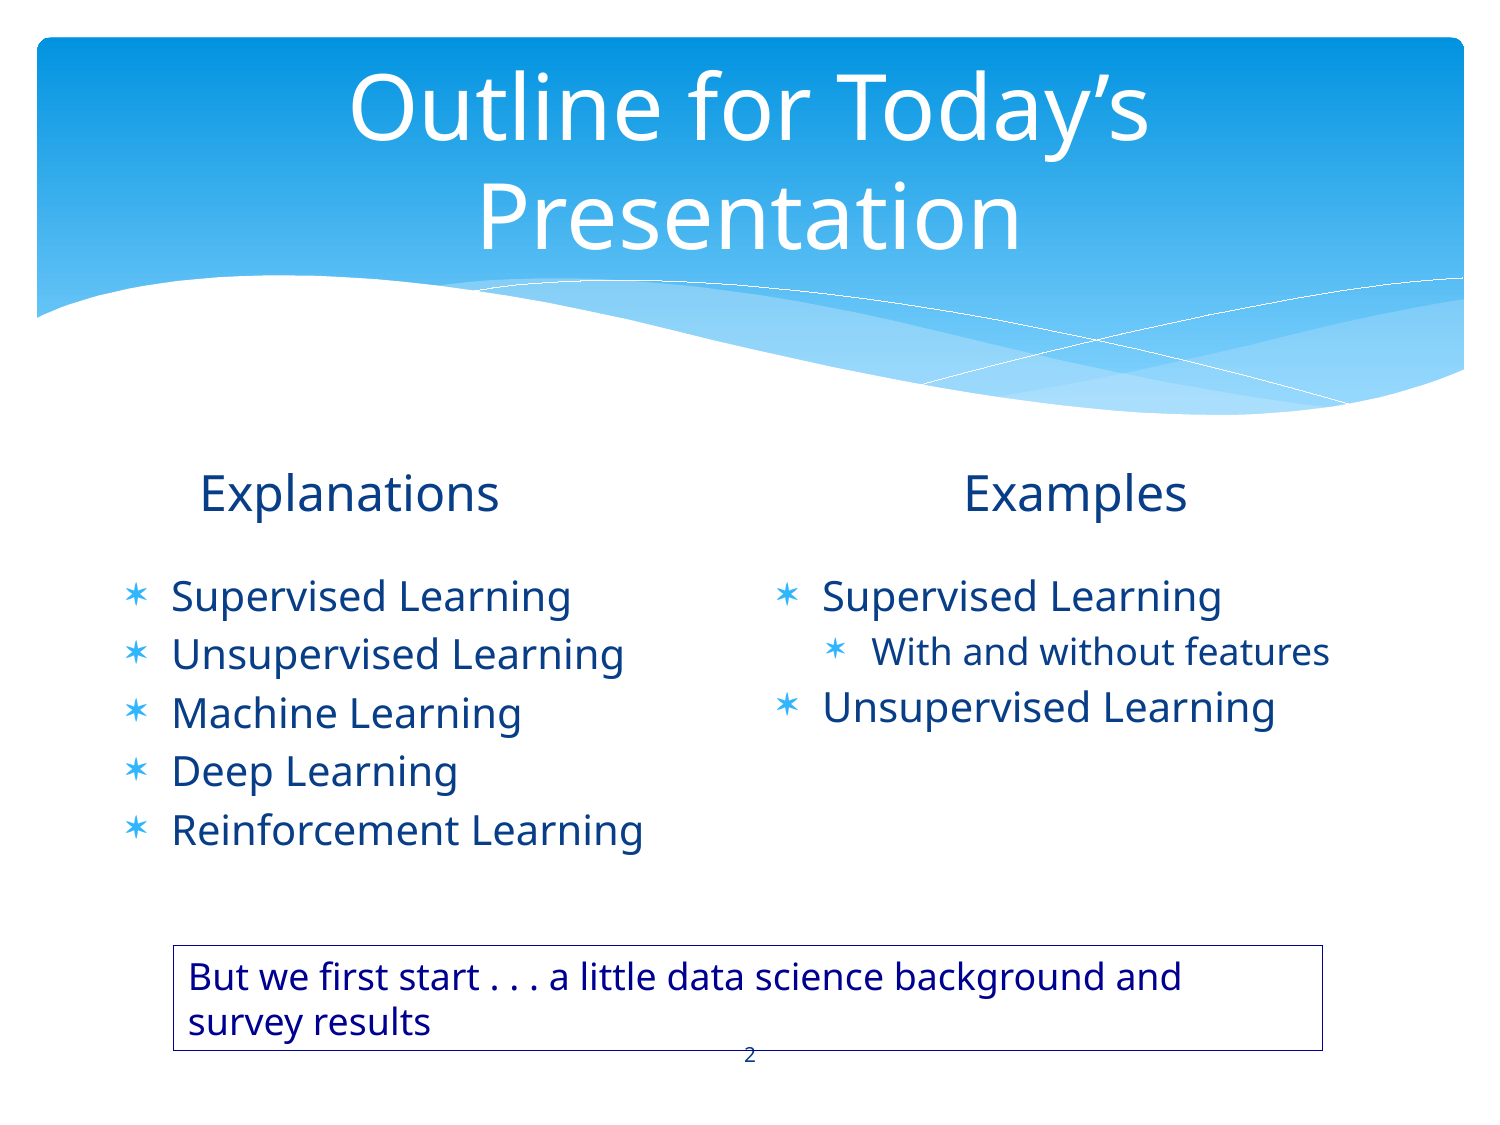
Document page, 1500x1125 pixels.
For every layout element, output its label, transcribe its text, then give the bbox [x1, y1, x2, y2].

list Supervised Learning With and without features Unsupervised Learning [761, 562, 1389, 1005]
title Outline for Today’s Presentation [75, 55, 1425, 261]
slide_number 2 [654, 1051, 846, 1086]
list Supervised Learning Unsupervised Learning Machine Learning Deep Learning Reinforcement Learning [111, 562, 738, 1005]
list Examples [762, 439, 1390, 545]
text_box But we first start . . . a little data science background and survey results [173, 945, 1323, 1051]
list Explanations [111, 439, 738, 545]
